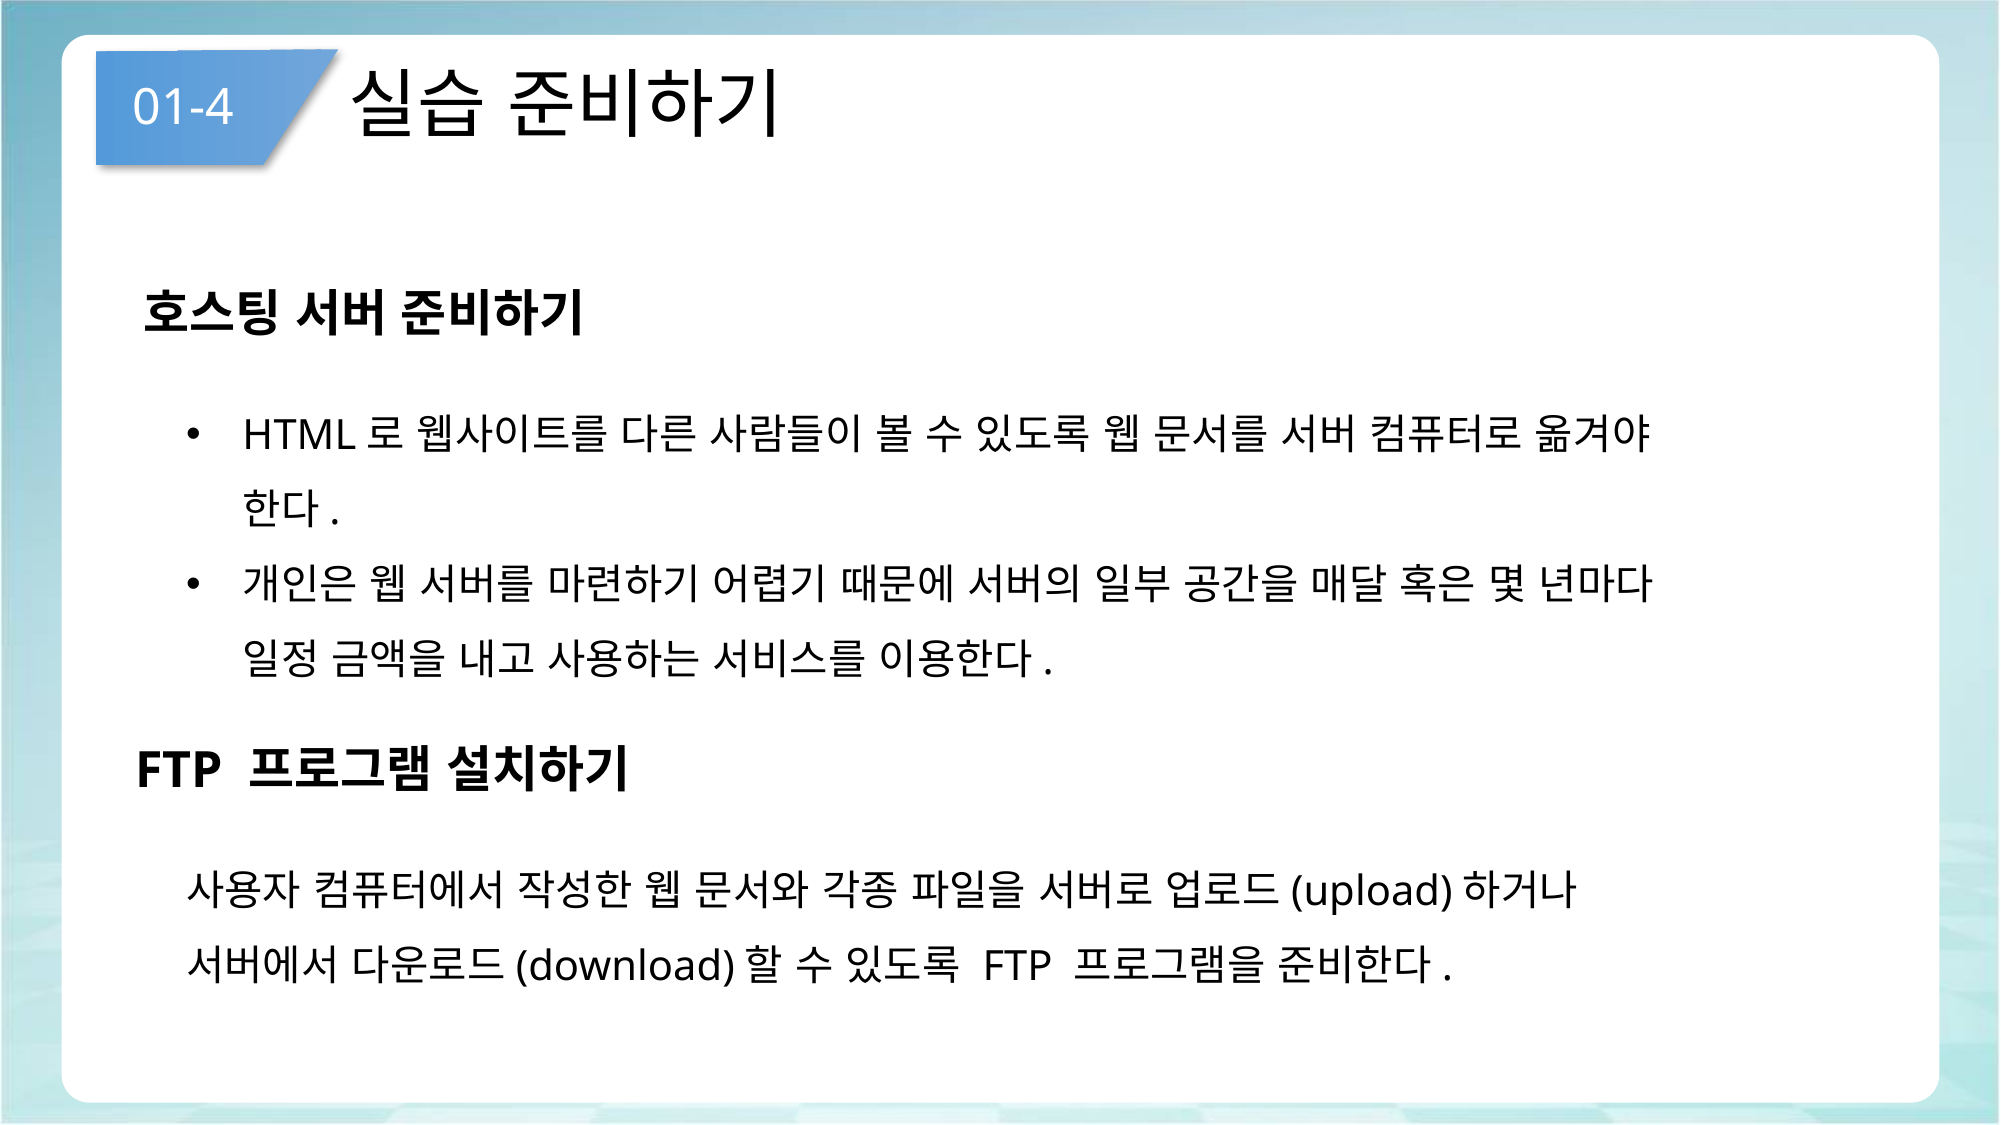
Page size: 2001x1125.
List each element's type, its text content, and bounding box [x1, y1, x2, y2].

text_box 01-4 [117, 67, 284, 142]
title 실습 준비하기 [294, 49, 1863, 165]
text_box FTP 프로그램 설치하기 [120, 730, 646, 805]
text_box 사용자 컴퓨터에서 작성한 웹 문서와 각종 파일을 서버로 업로드(upload)하거나 서버에서 다운로드(download)할 수 있도록 FTP 프로그램을 준비한다. [171, 830, 1738, 996]
picture [0, 0, 2001, 1125]
text_box HTML로 웹사이트를 다른 사람들이 볼 수 있도록 웹 문서를 서버 컴퓨터로 옮겨야 한다. 개인은 웹 서버를 마련하기 어렵기 때문에 서버의 일부 공간을 매달 혹은 몇 년마다 일정 금액을 내고 사용하는 서비스를 이용한다. [171, 375, 1738, 691]
text_box 호스팅 서버 준비하기 [128, 274, 601, 350]
